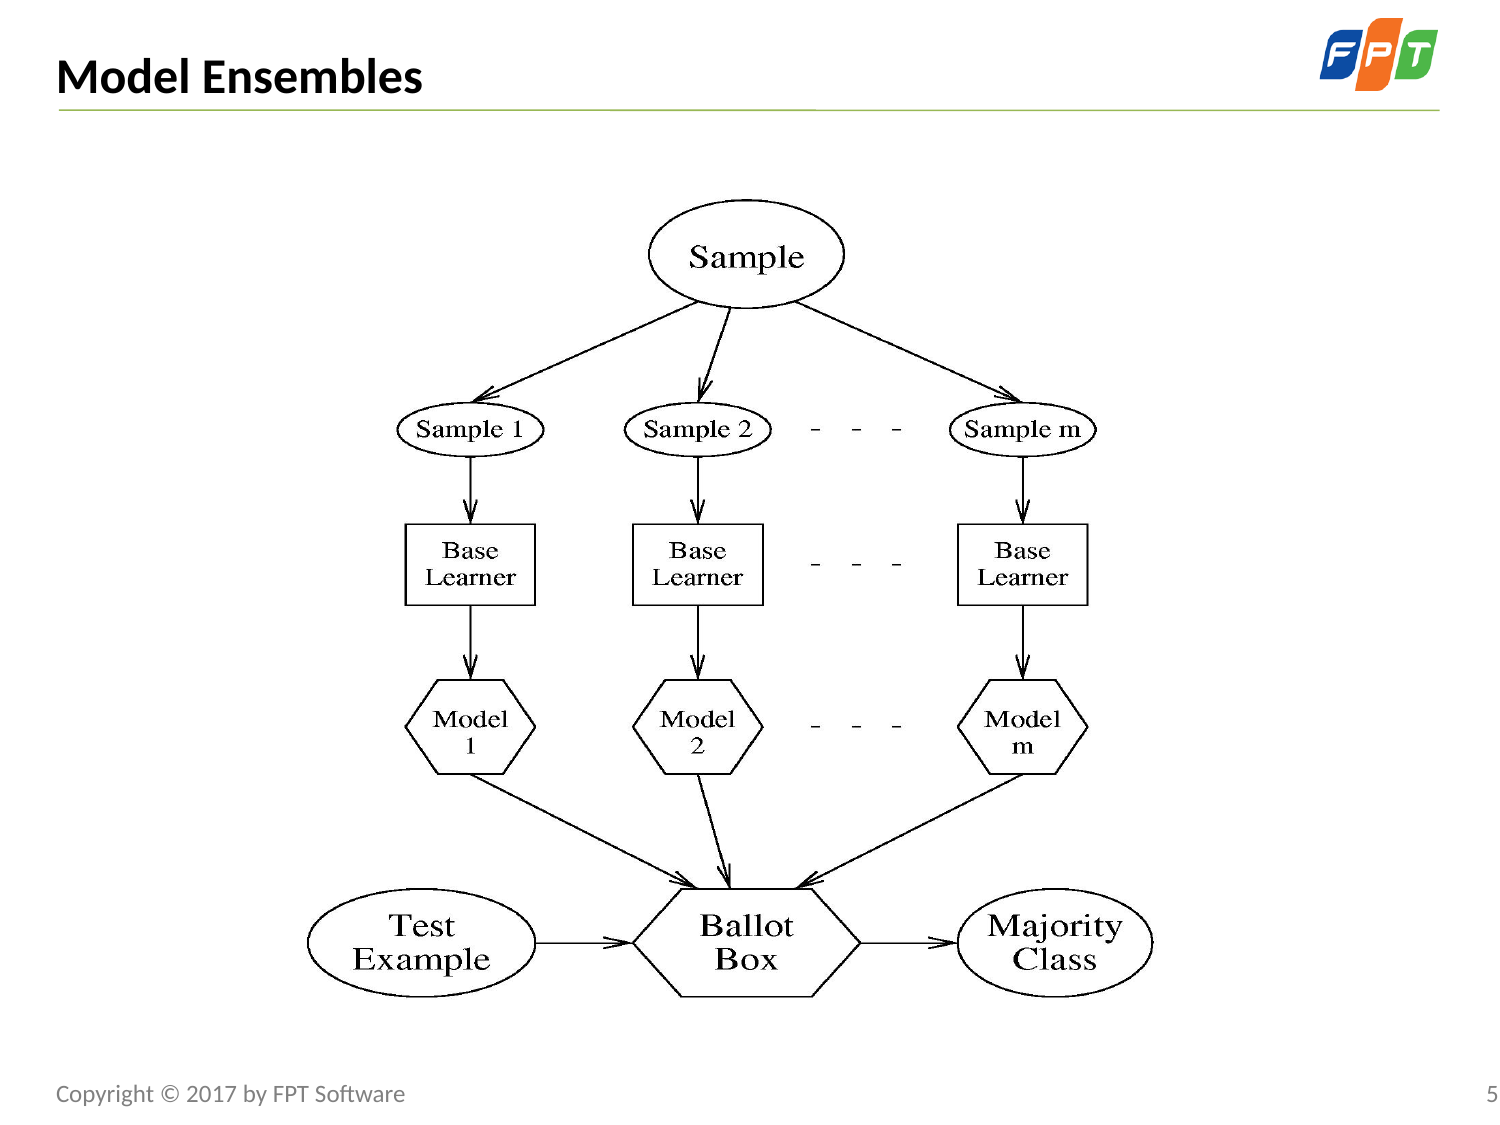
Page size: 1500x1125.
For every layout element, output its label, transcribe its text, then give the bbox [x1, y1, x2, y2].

text_box Model Ensembles [55, 38, 1302, 109]
picture [0, 114, 1500, 1084]
picture [1317, 16, 1439, 93]
